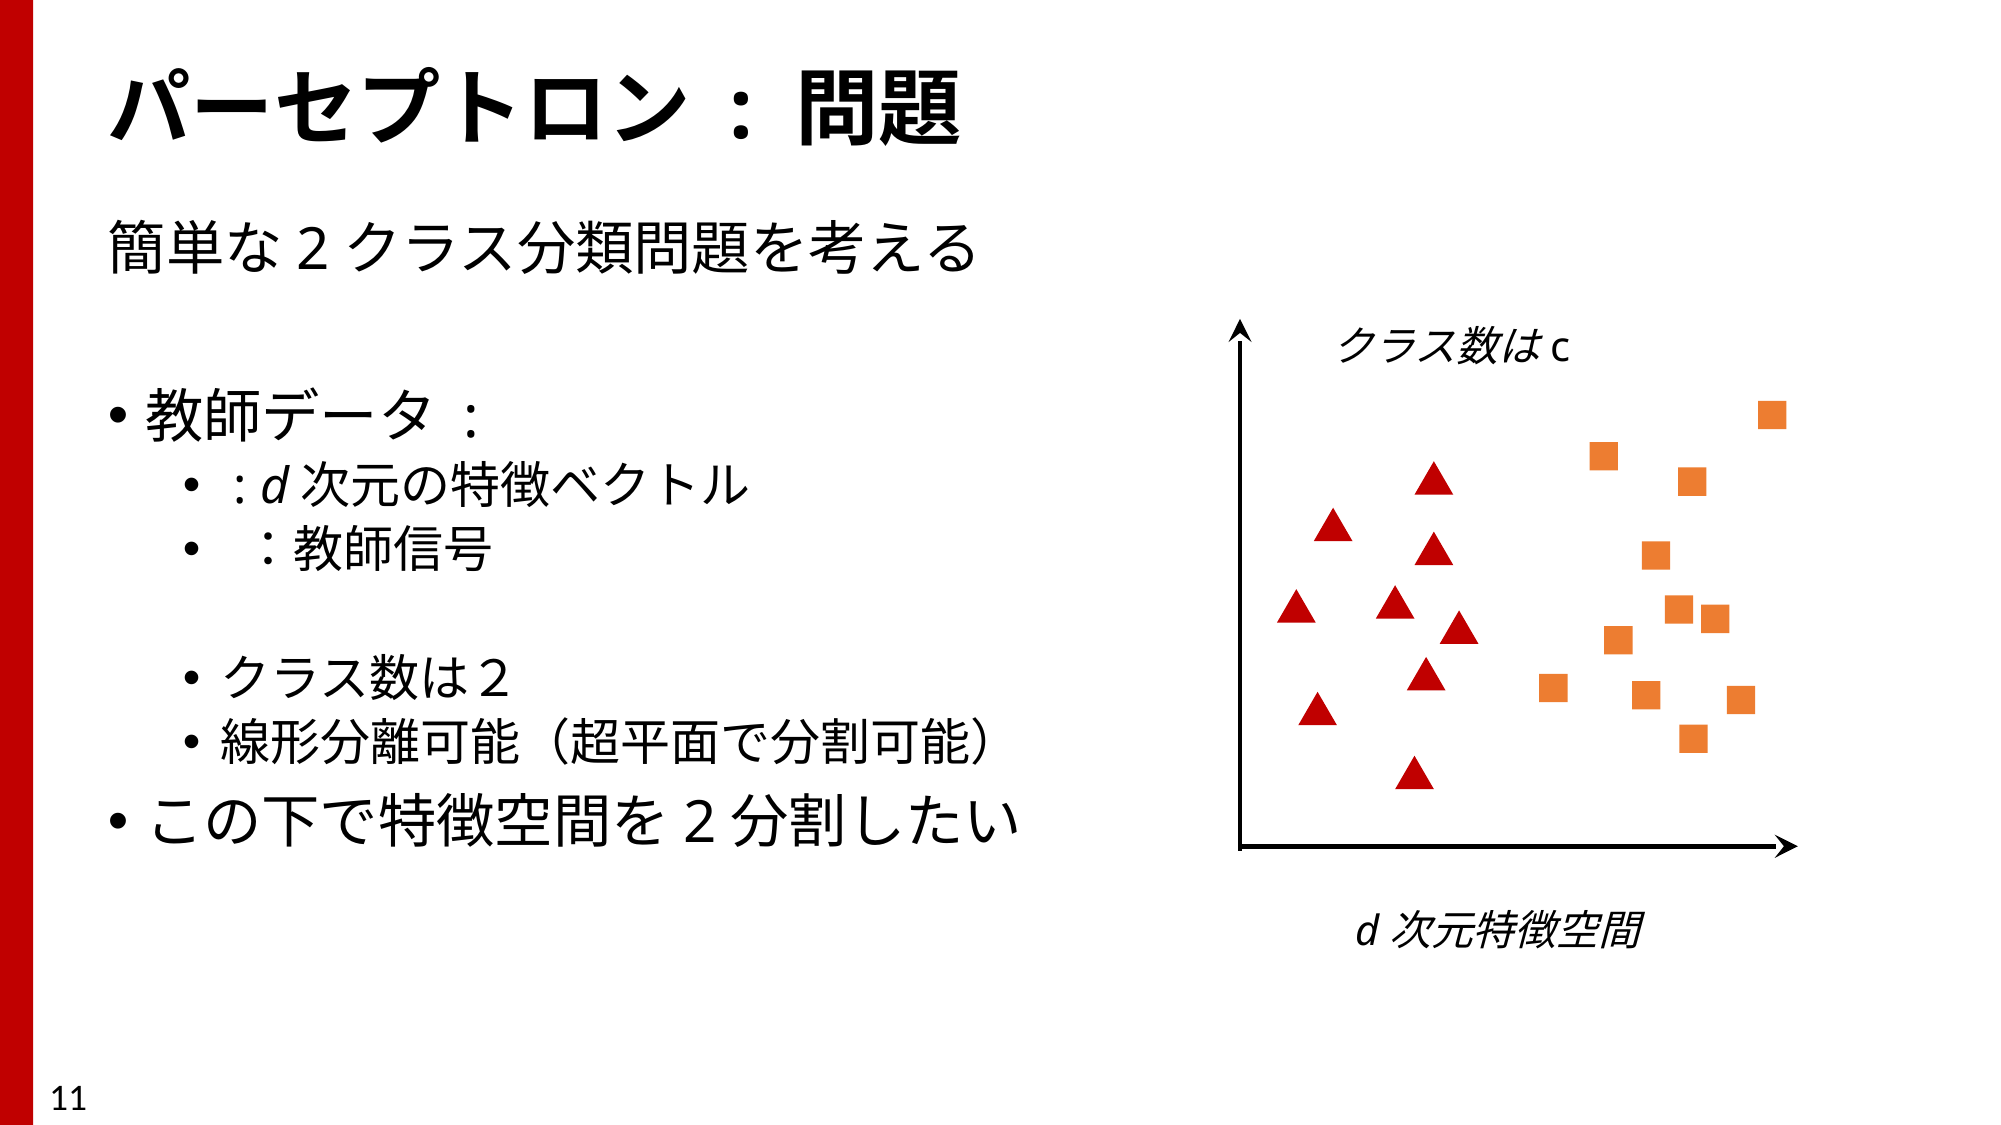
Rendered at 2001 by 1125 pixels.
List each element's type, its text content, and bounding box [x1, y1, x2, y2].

text_box d次元特徴空間 [1340, 896, 1655, 962]
slide_number 11 [34, 1065, 485, 1125]
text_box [1278, 400, 1787, 789]
title パーセプトロン : 問題 [92, 51, 1883, 172]
text_box クラス数はc [1317, 312, 1585, 377]
